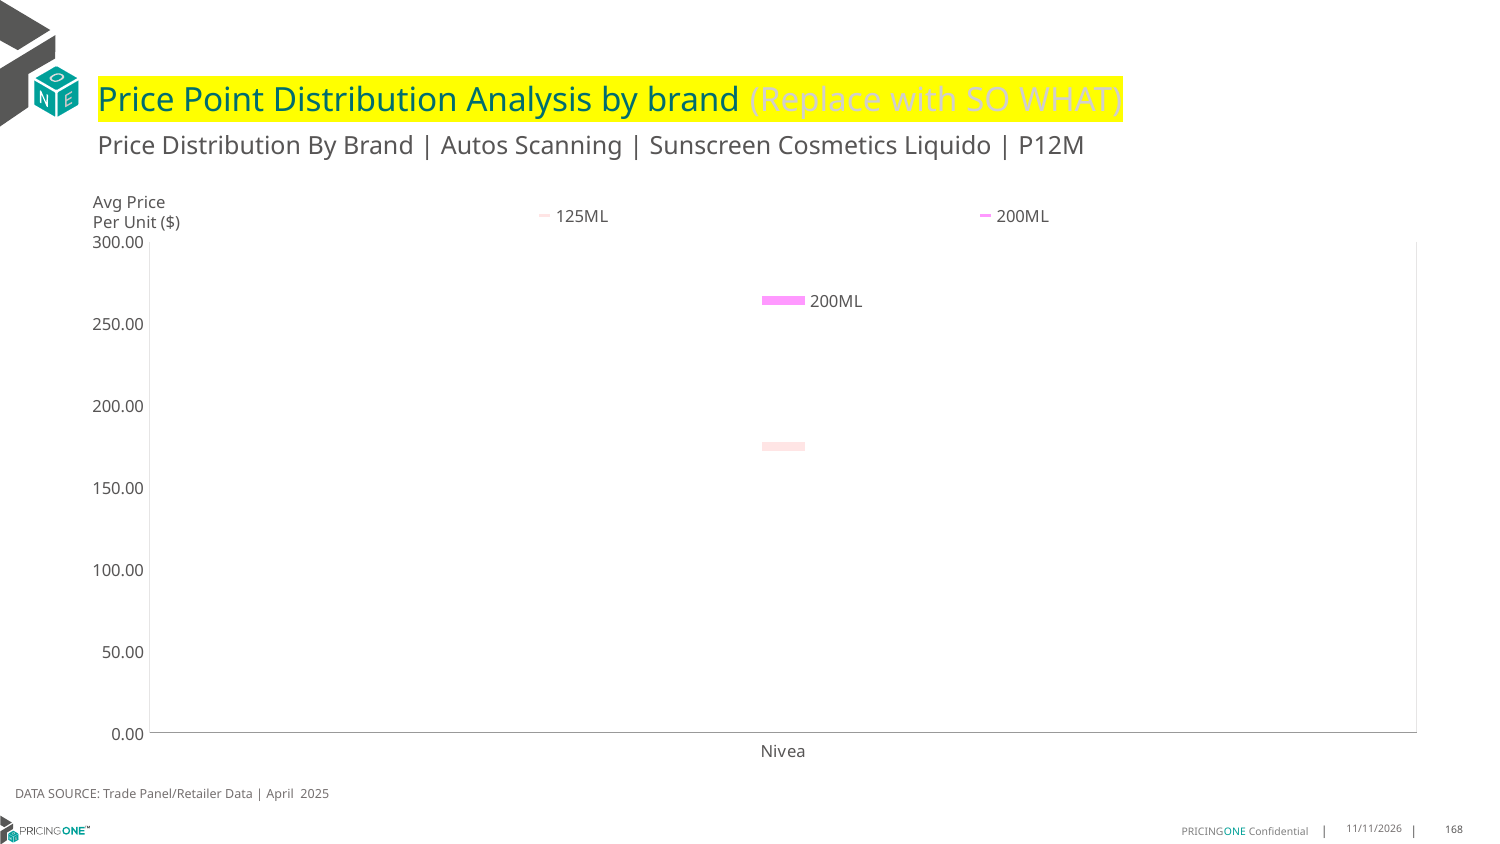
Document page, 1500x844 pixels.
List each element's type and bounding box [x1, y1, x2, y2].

list [82, 127, 1418, 186]
title [82, 0, 1418, 127]
chart [88, 185, 1418, 776]
slide_number [1325, 815, 1479, 844]
list [0, 776, 750, 814]
